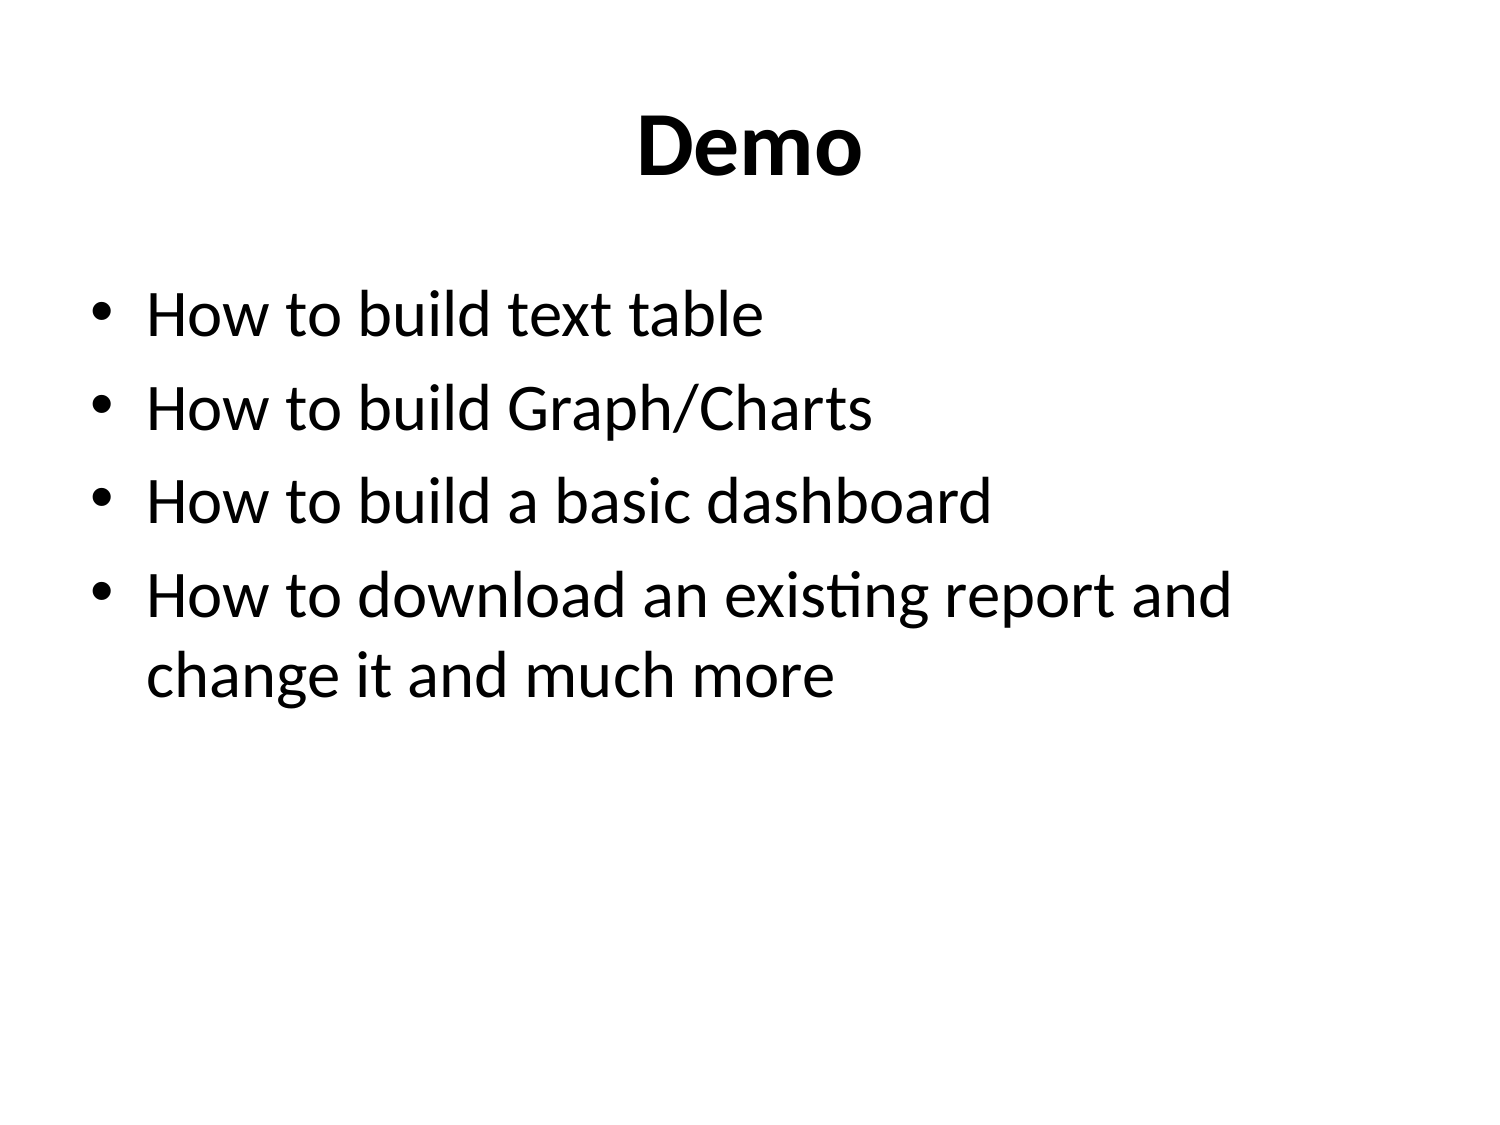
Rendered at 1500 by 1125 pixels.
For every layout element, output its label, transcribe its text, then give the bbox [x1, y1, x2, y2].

list How to build text table How to build Graph/Charts How to build a basic dashboard How to download an existing report and change it and much more [75, 262, 1425, 1005]
title Demo [75, 45, 1425, 233]
